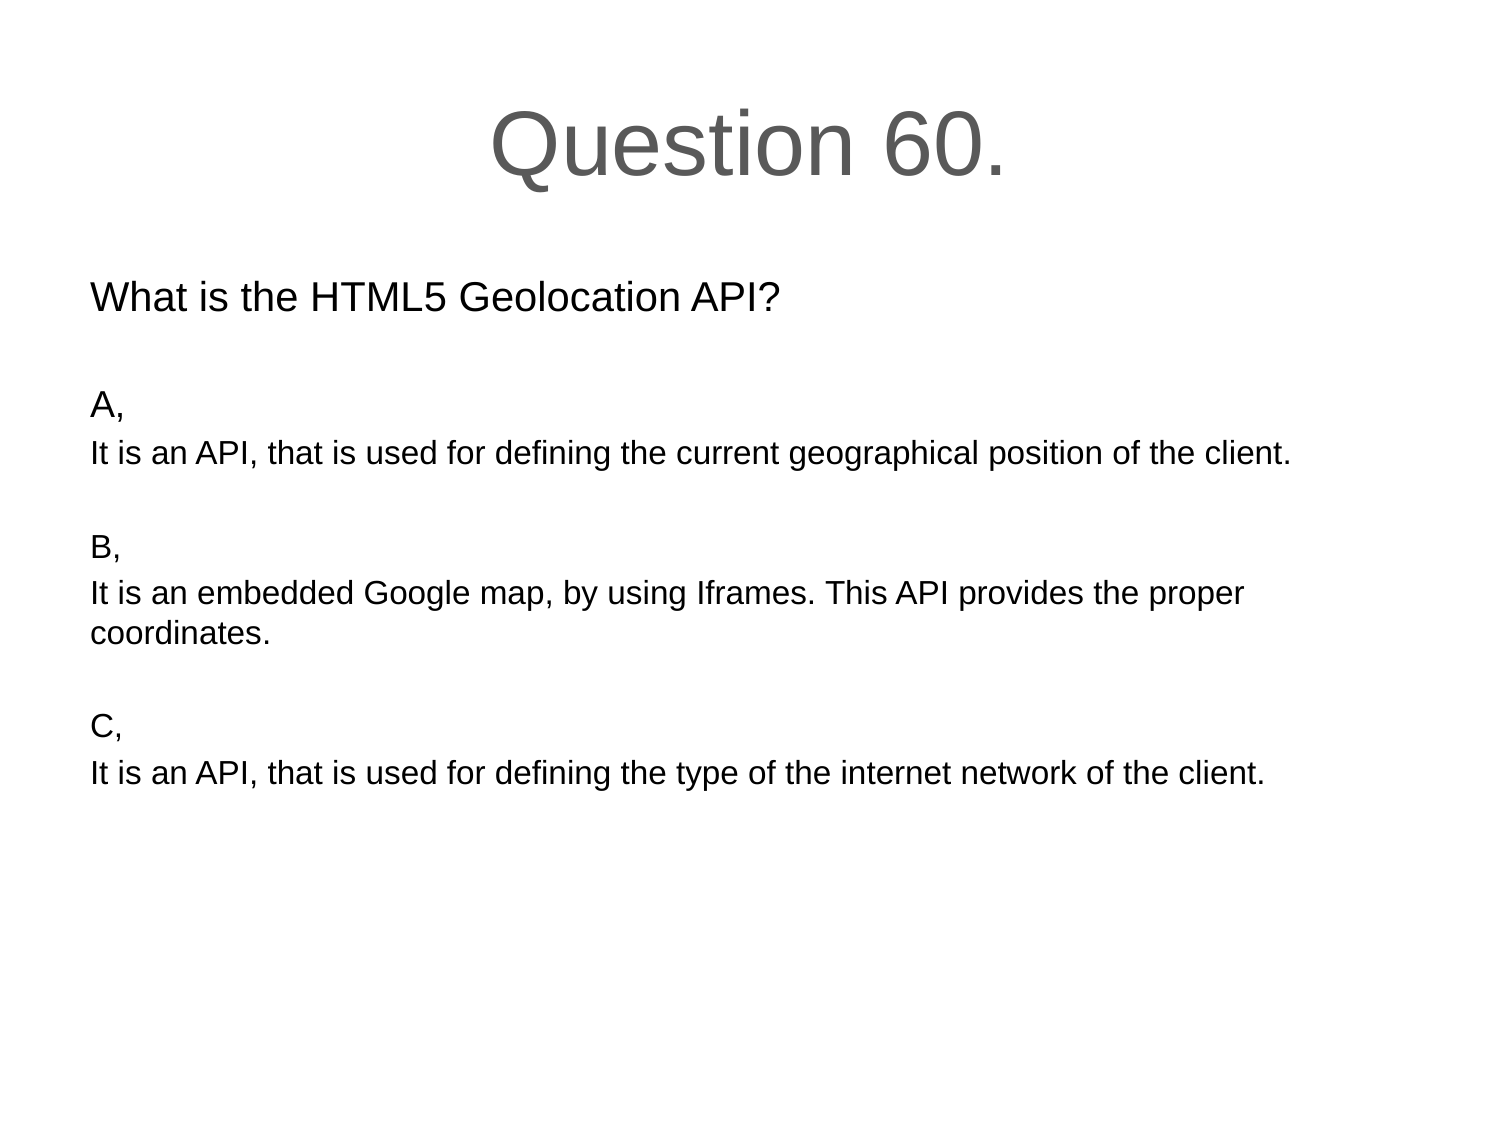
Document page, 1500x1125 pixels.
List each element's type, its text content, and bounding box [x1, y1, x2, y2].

title Question 60. [75, 45, 1425, 233]
list What is the HTML5 Geolocation API? A, It is an API, that is used for defining the current geographical position of the client. B, It is an embedded Google map, by using Iframes. This API provides the proper coordinates. C, It is an API, that is used for defining the type of the internet network of the client. [75, 262, 1425, 1005]
